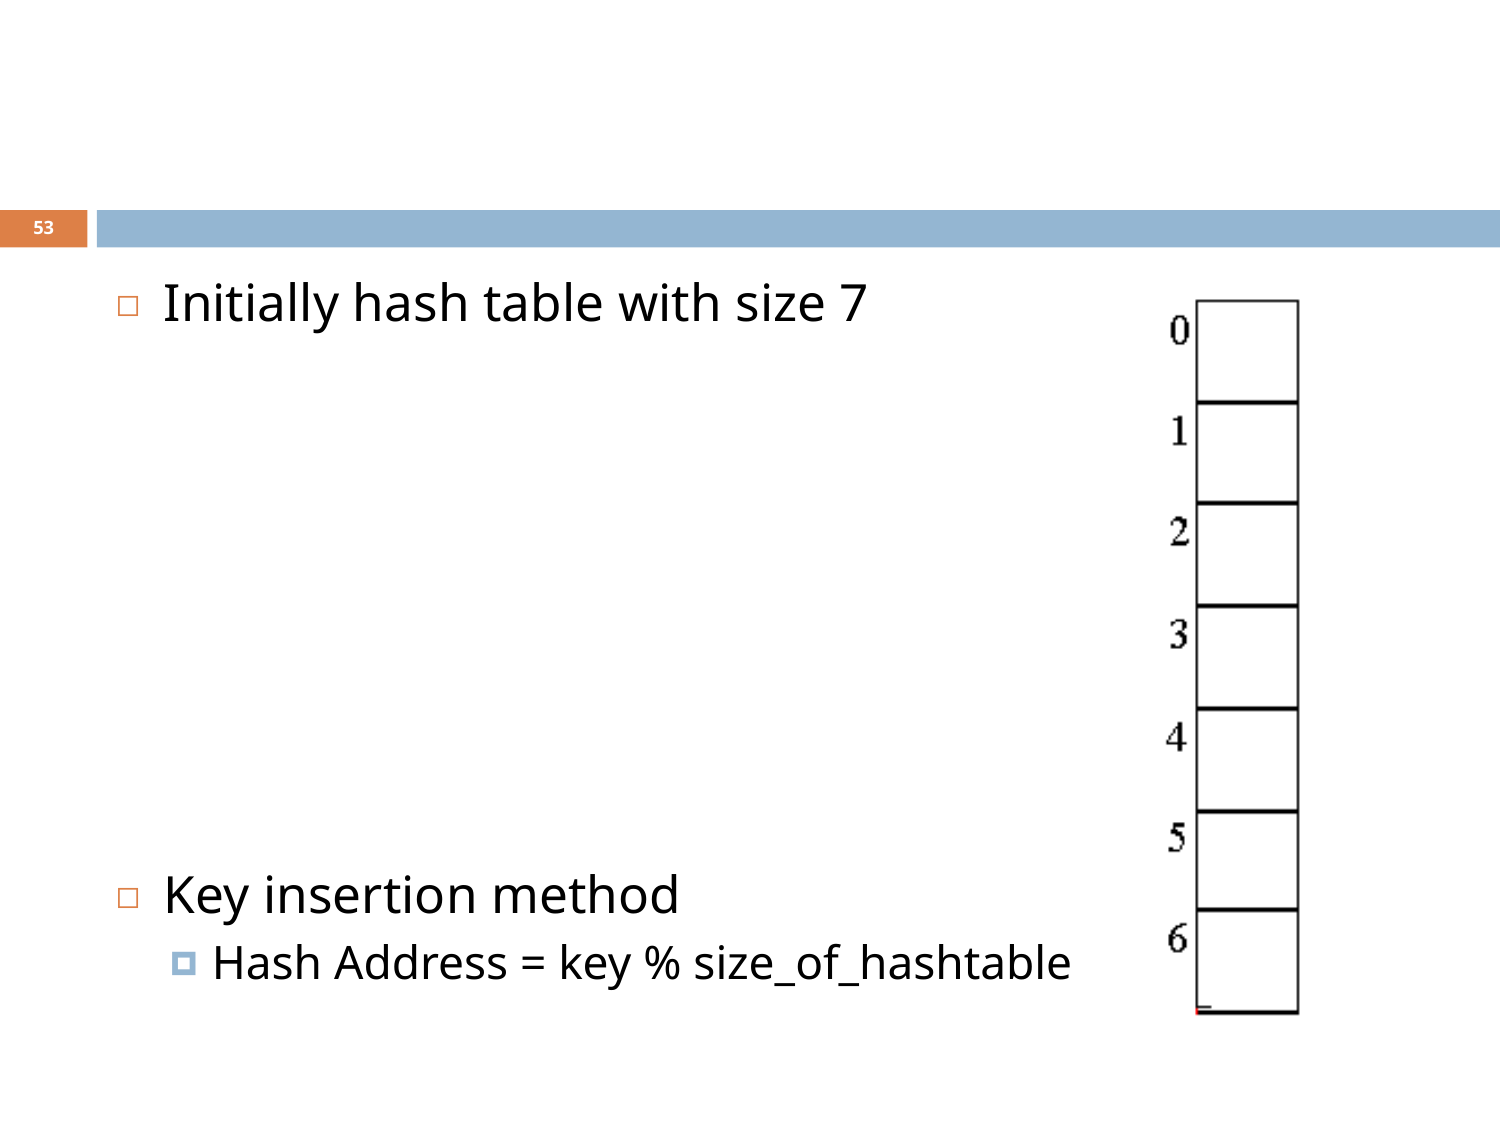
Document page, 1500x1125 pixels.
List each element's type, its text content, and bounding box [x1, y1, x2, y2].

list Initially hash table with size 7 Key insertion method Hash Address = key % size_of_hashtable [100, 262, 1438, 1000]
picture [1149, 287, 1338, 1040]
slide_number ‹#› [0, 208, 88, 249]
